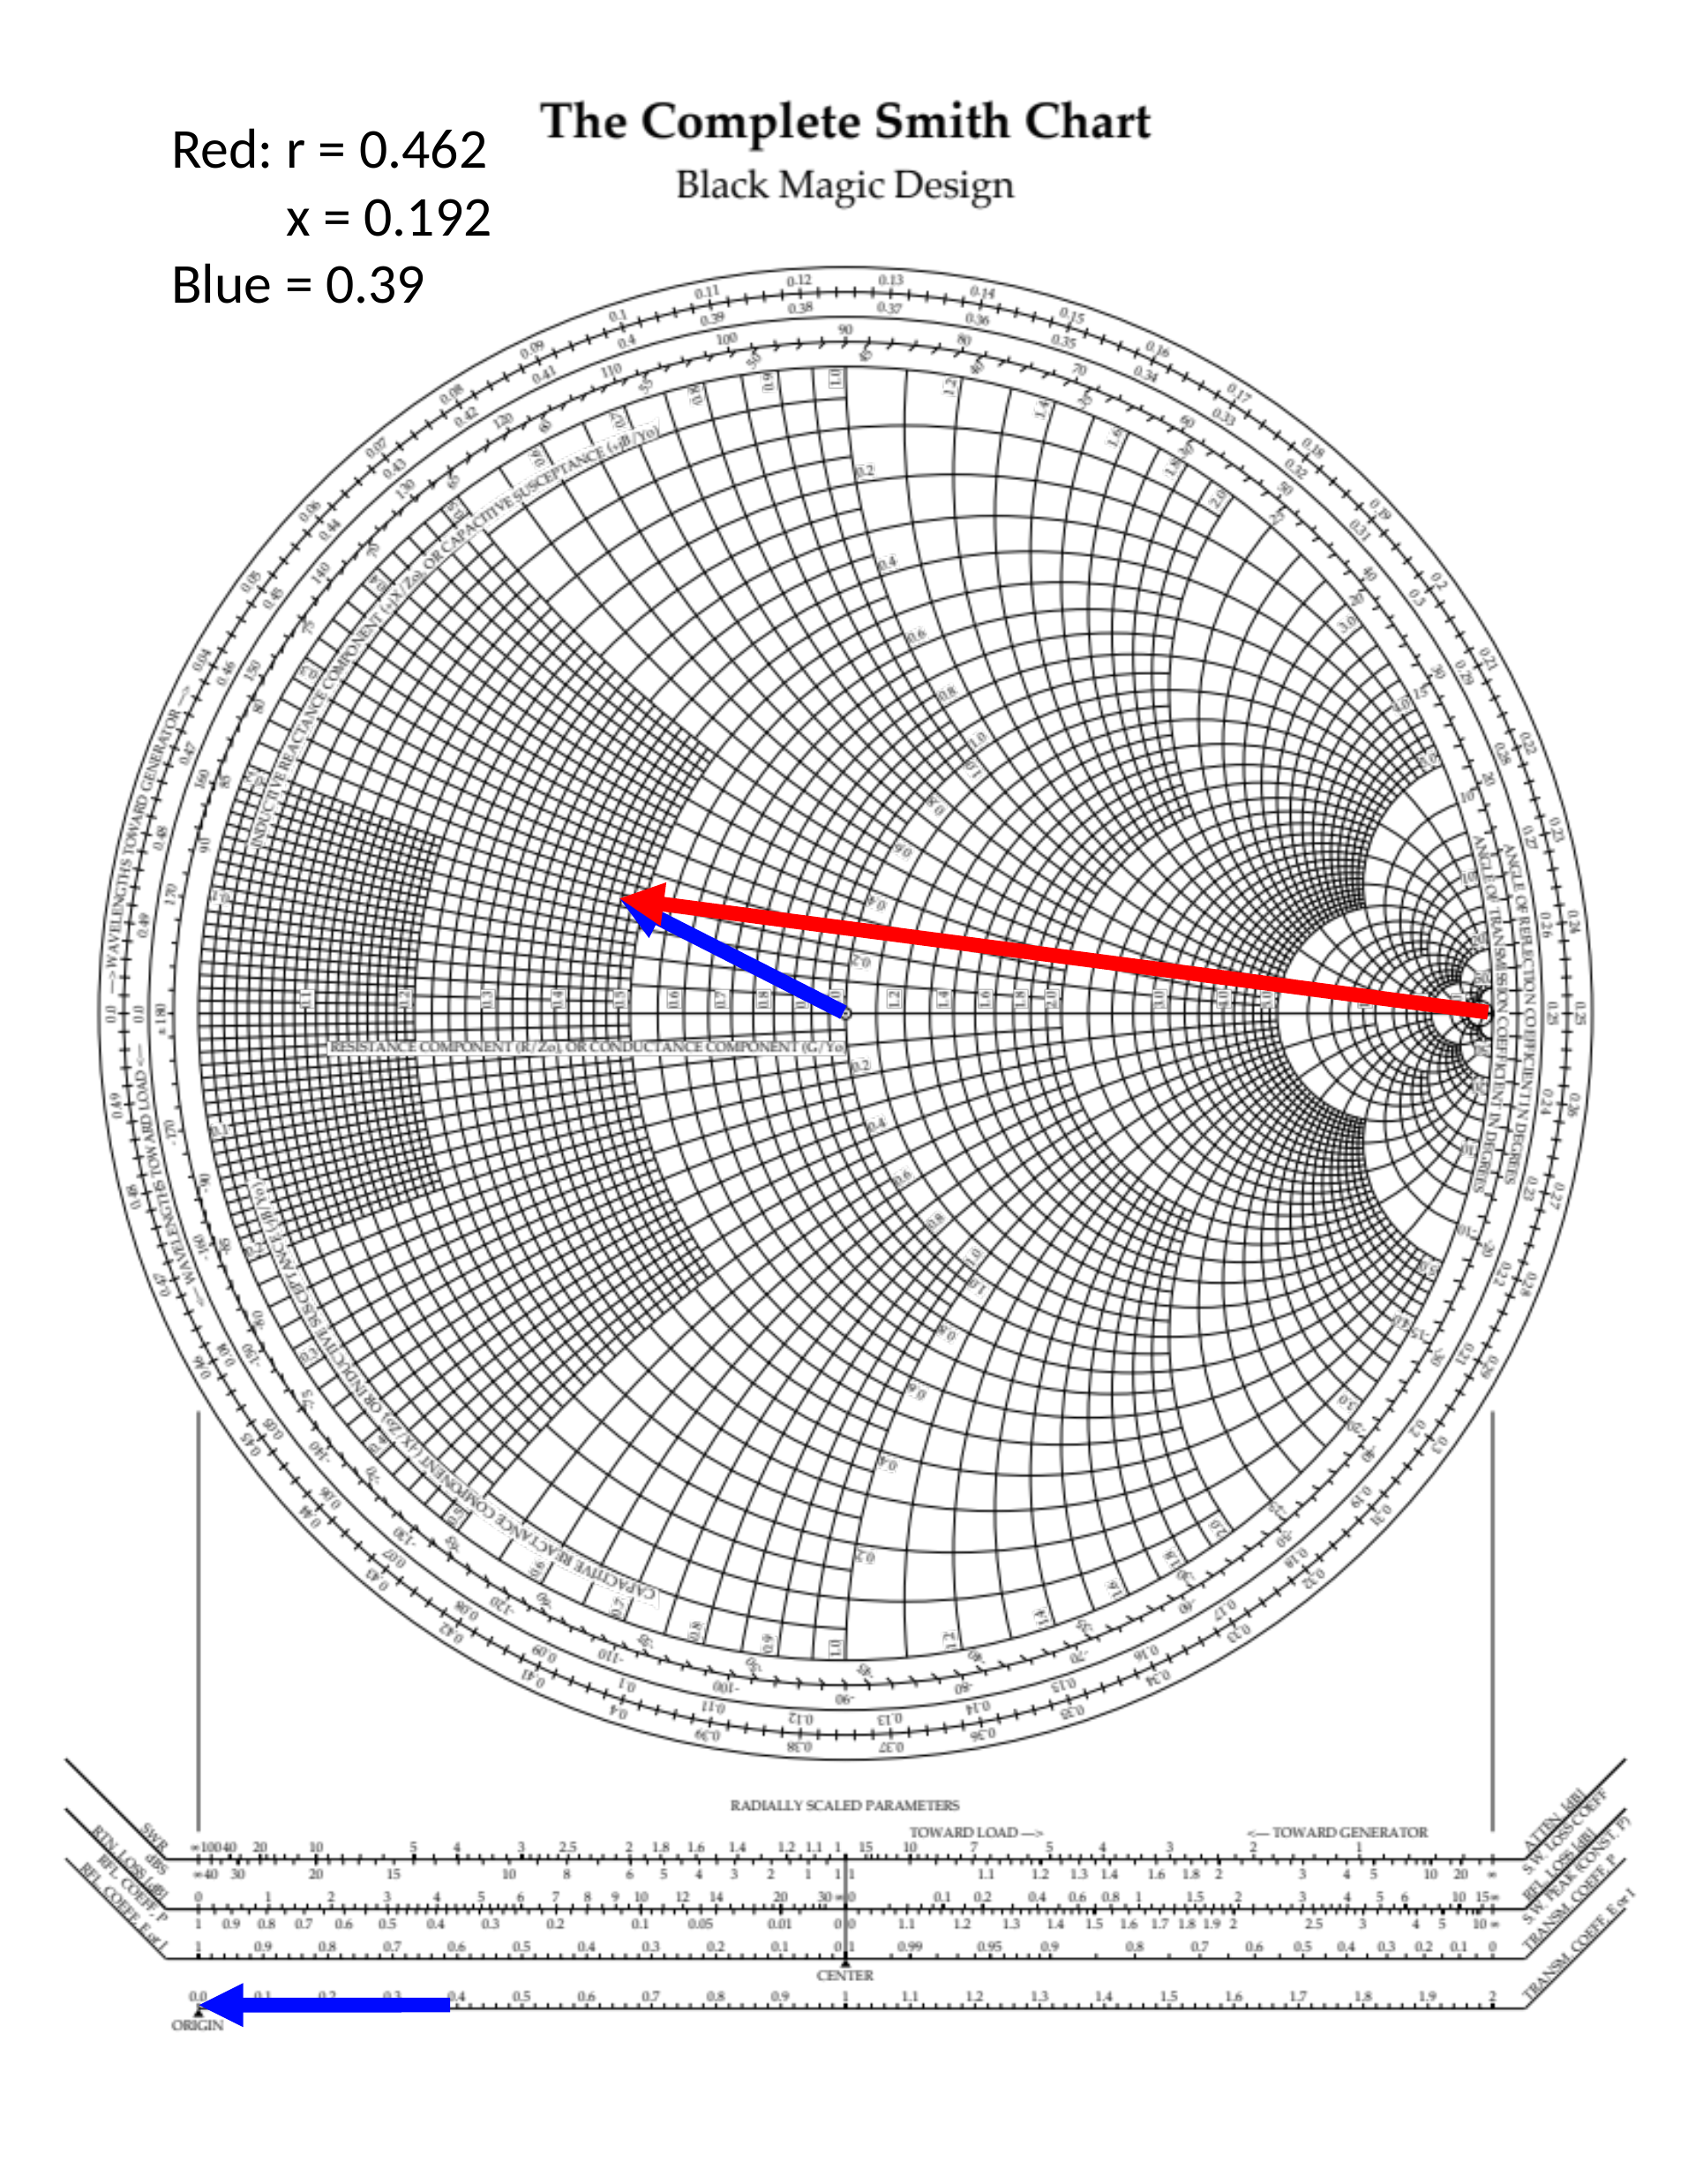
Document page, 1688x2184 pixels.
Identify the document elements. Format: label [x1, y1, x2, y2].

picture [0, 0, 1688, 2184]
text_box [619, 898, 1489, 1013]
text_box [213, 1948, 437, 2062]
